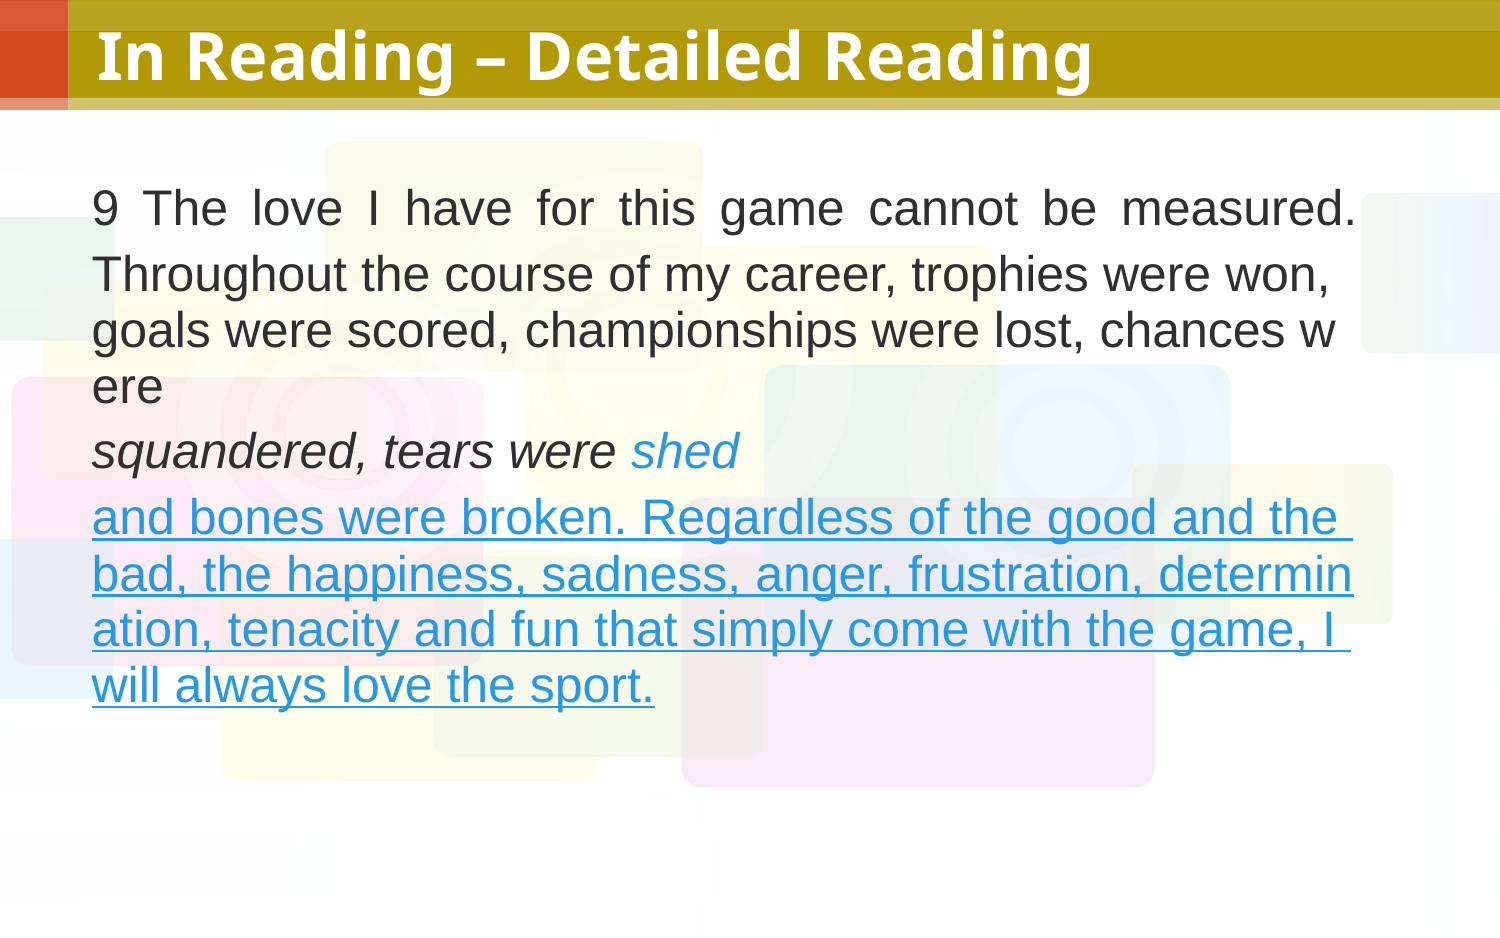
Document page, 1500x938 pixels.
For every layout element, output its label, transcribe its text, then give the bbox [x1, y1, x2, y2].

list 9 The love I have for this game cannot be measured. Throughout the course of my career, trophies were won, goals were scored, championships were lost, chances were squandered, tears were shed and bones were broken. Regardless of the good and the bad, the happiness, sadness, anger, frustration, determination, tenacity and fun that simply come with the game, I will always love the sport. [76, 161, 1374, 938]
title In Reading – Detailed Reading [82, 11, 1429, 105]
